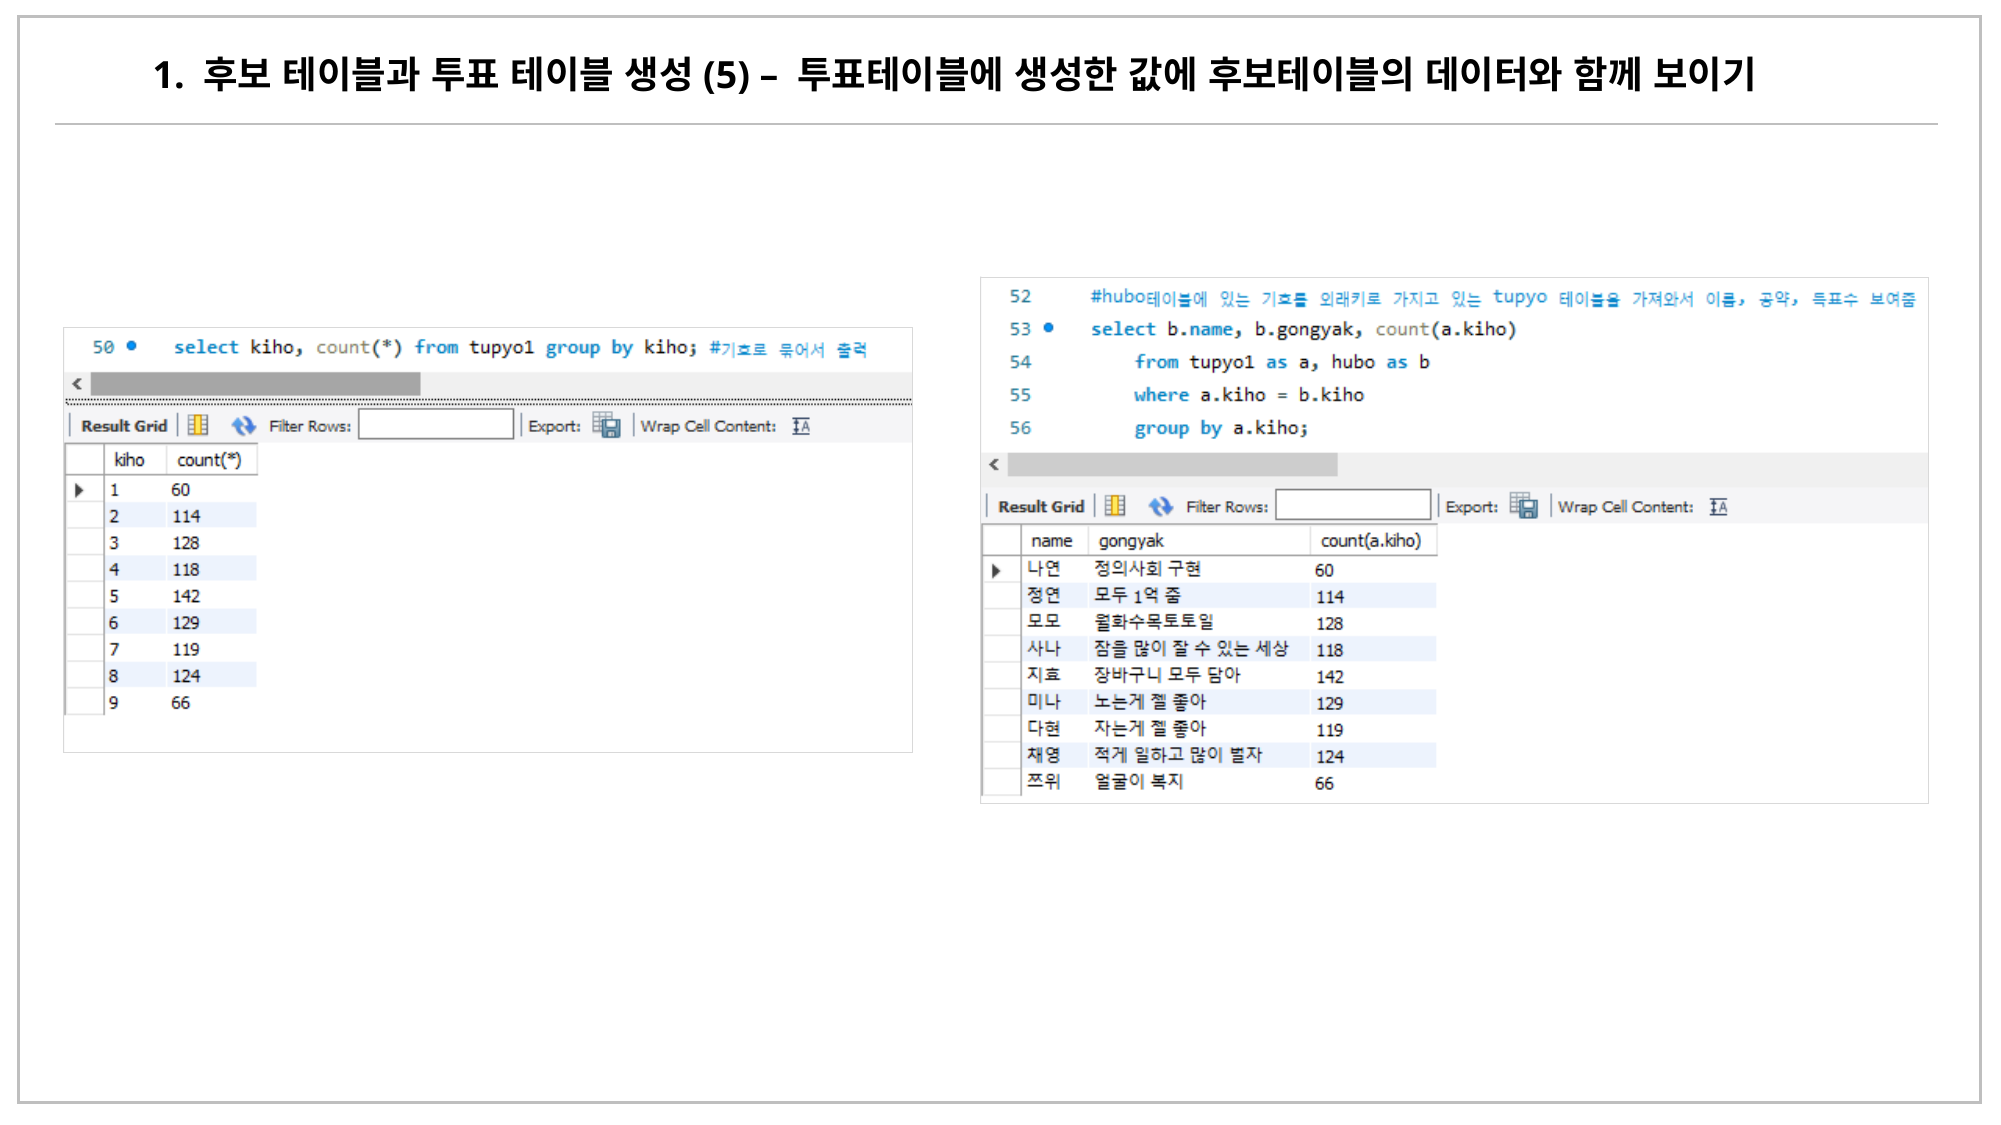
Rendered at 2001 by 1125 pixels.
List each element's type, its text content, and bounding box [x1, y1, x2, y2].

picture [980, 276, 1929, 804]
picture [63, 327, 914, 753]
text_box 1. 후보 테이블과 투표 테이블 생성(5) – 투표테이블에 생성한 값에 후보테이블의 데이터와 함께 보이기 [137, 43, 1773, 104]
